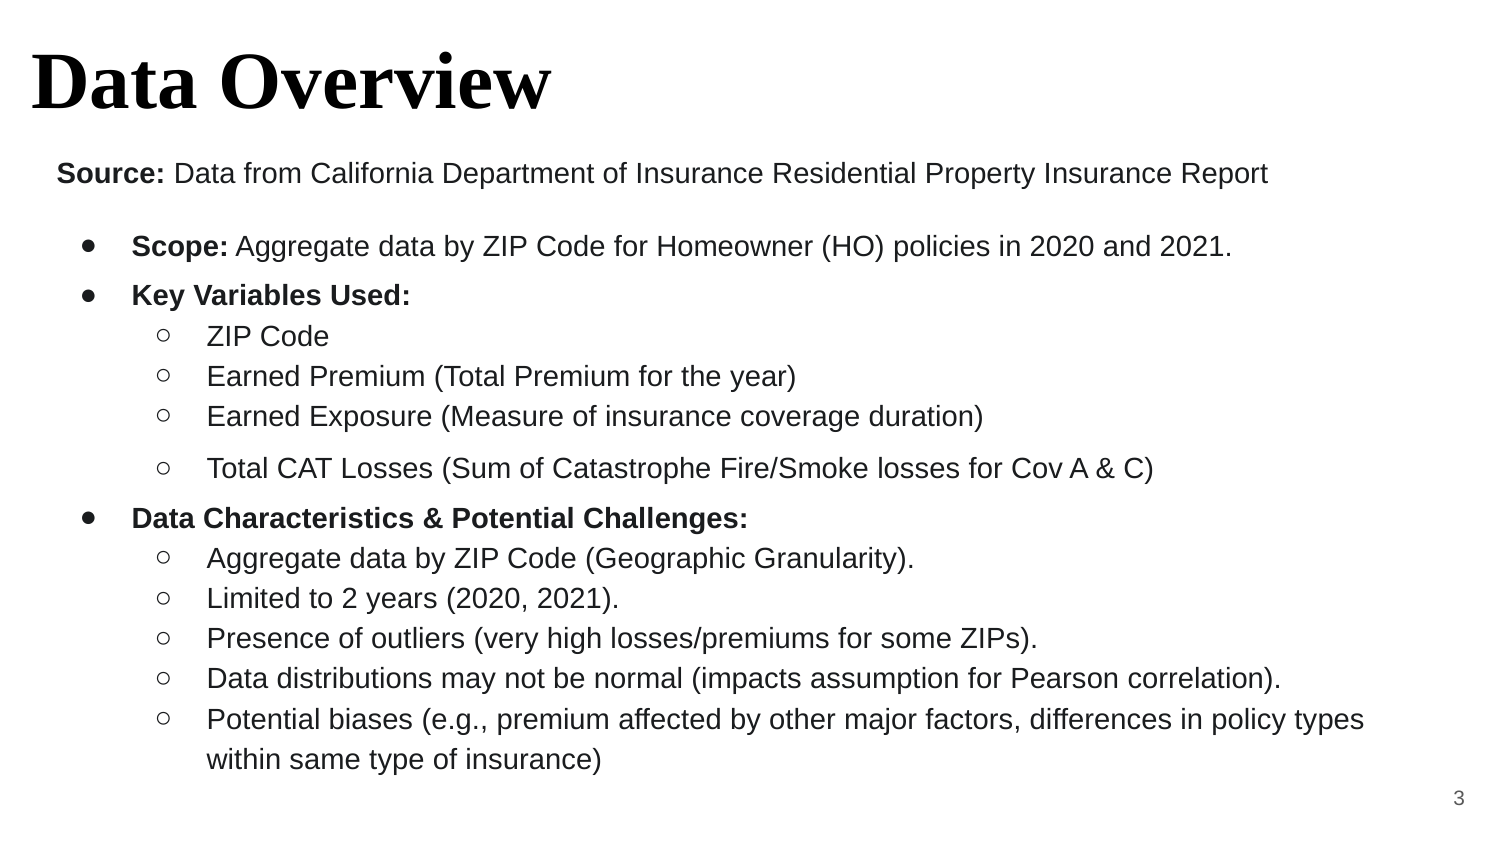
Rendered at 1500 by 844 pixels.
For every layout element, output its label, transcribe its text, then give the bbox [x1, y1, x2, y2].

slide_number 3 [1389, 764, 1480, 830]
title Data Overview [16, 17, 1278, 140]
subtitle Source: Data from California Department of Insurance Residential Property Insurance Report Scope: Aggregate data by ZIP Code for Homeowner (HO) policies in 2020 and 2021. Key Variables Used: ZIP Code Earned Premium (Total Premium for the year) Earned Exposure (Measure of insurance coverage duration) Total CAT Losses (Sum of Catastrophe Fire/Smoke losses for Cov A & C) Data Characteristics & Potential Challenges: Aggregate data by ZIP Code (Geographic Granularity). Limited to 2 years (2020, 2021). Presence of outliers (very high losses/premiums for some ZIPs). Data distributions may not be normal (impacts assumption for Pearson correlation). Potential biases (e.g., premium affected by other major factors, differences in policy types within same type of insurance) [41, 139, 1453, 795]
